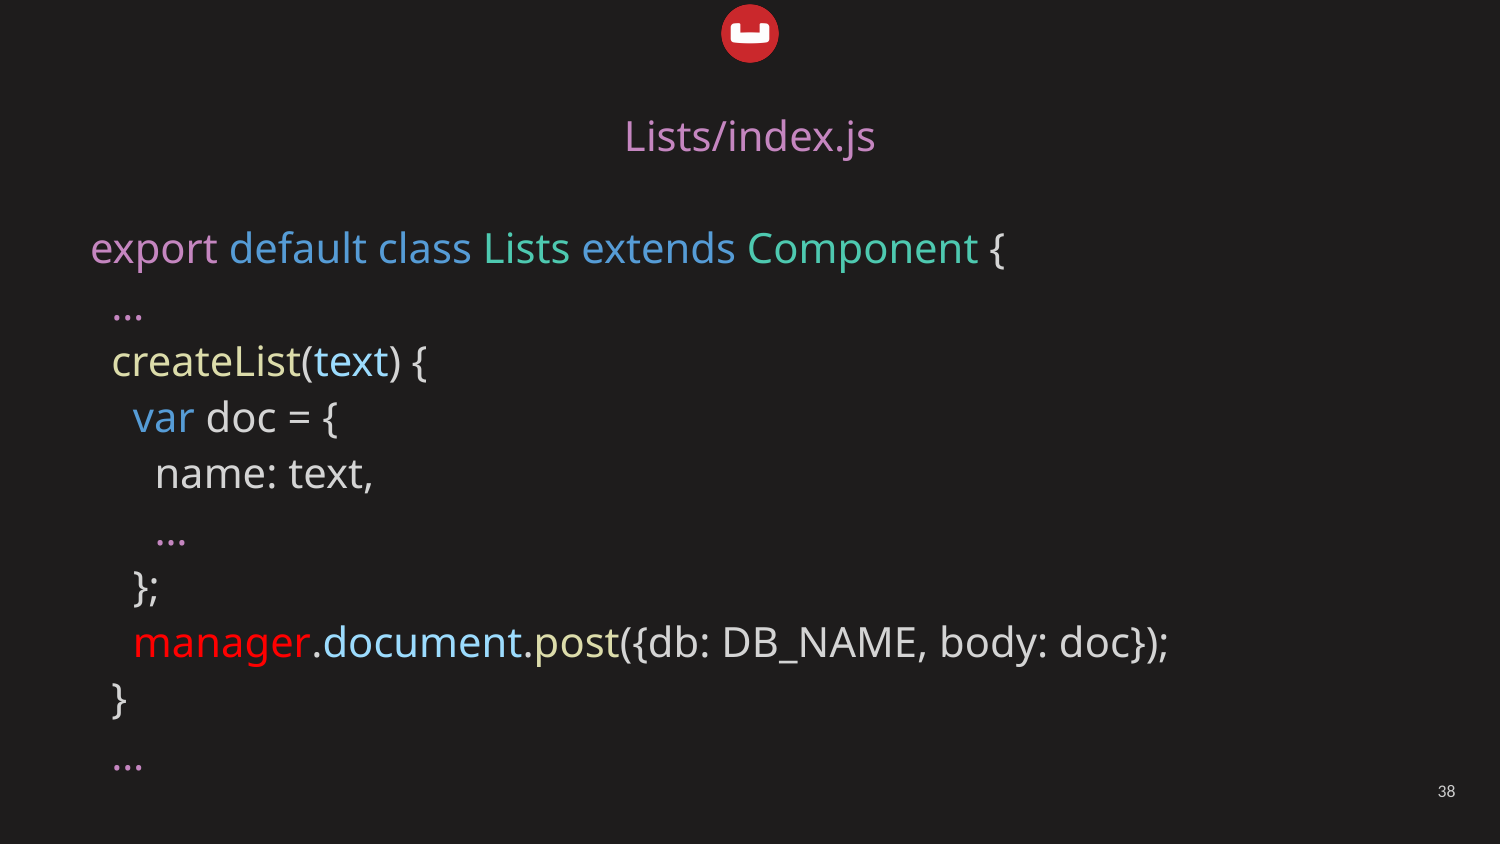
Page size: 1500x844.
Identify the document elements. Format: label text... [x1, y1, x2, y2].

list Lists/index.js export default class Lists extends Component { … createList(text) { var doc = { name: text, … }; manager.document.post({db: DB_NAME, body: doc}); } … [75, 94, 1425, 737]
picture [720, 3, 780, 64]
